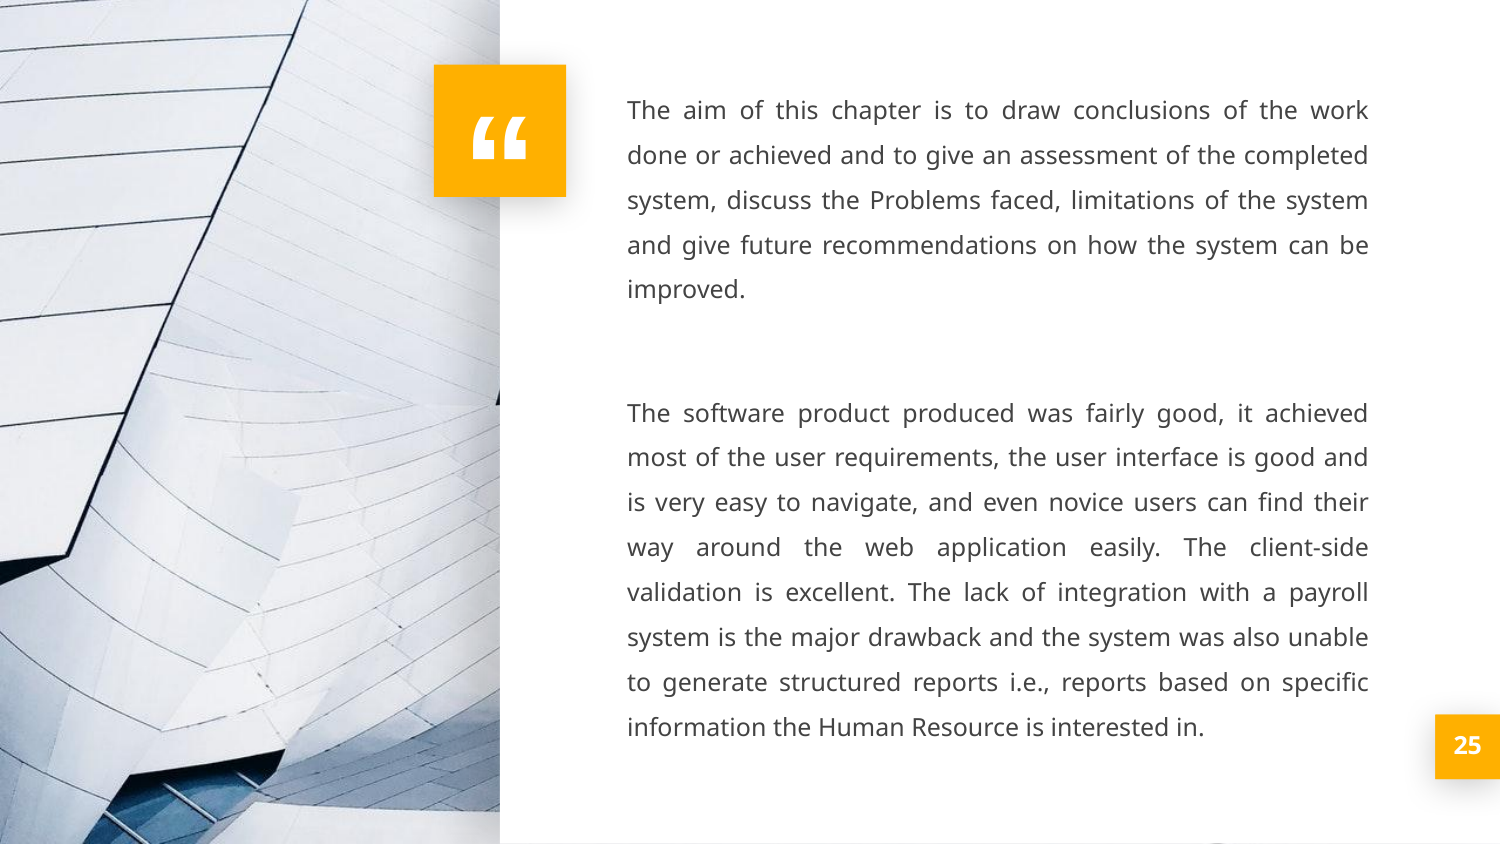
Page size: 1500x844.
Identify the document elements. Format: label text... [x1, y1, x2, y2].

list The aim of this chapter is to draw conclusions of the work done or achieved and to give an assessment of the completed system, discuss the Problems faced, limitations of the system and give future recommendations on how the system can be improved. The software product produced was fairly good, it achieved most of the user requirements, the user interface is good and is very easy to navigate, and even novice users can find their way around the web application easily. The client-side validation is excellent. The lack of integration with a payroll system is the major drawback and the system was also unable to generate structured reports i.e., reports based on specific information the Human Resource is interested in. [612, 64, 1386, 780]
slide_number 25 [1435, 714, 1500, 780]
picture [0, 0, 499, 844]
